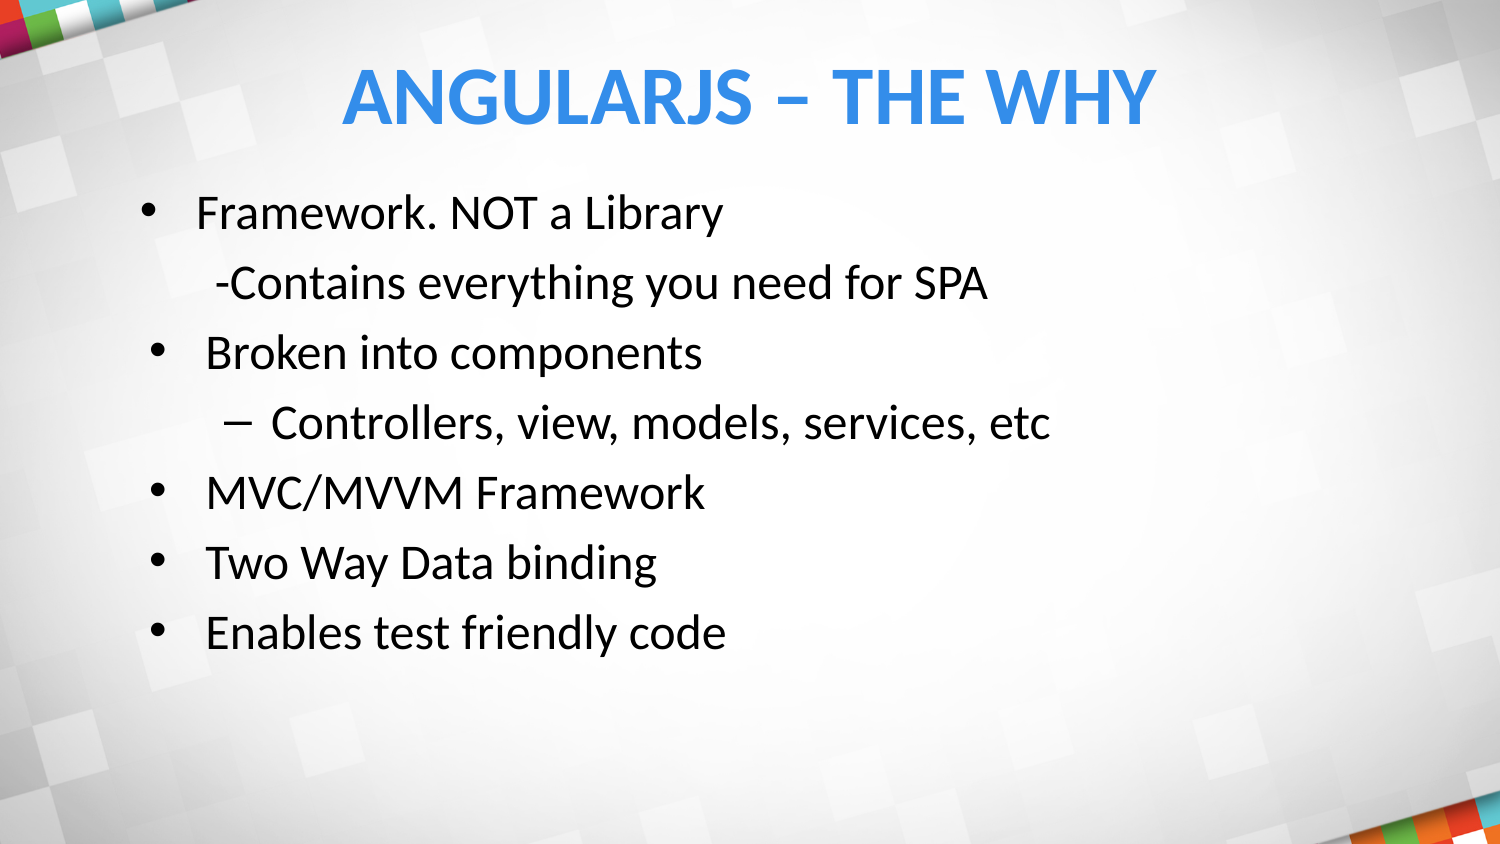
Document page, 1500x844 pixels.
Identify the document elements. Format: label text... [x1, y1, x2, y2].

title AngularJS – The why [75, 33, 1425, 175]
list Framework. NOT a Library -Contains everything you need for SPA Broken into components Controllers, view, models, services, etc MVC/MVVM Framework Two Way Data binding Enables test friendly code [125, 175, 1375, 810]
picture [0, 0, 1500, 844]
